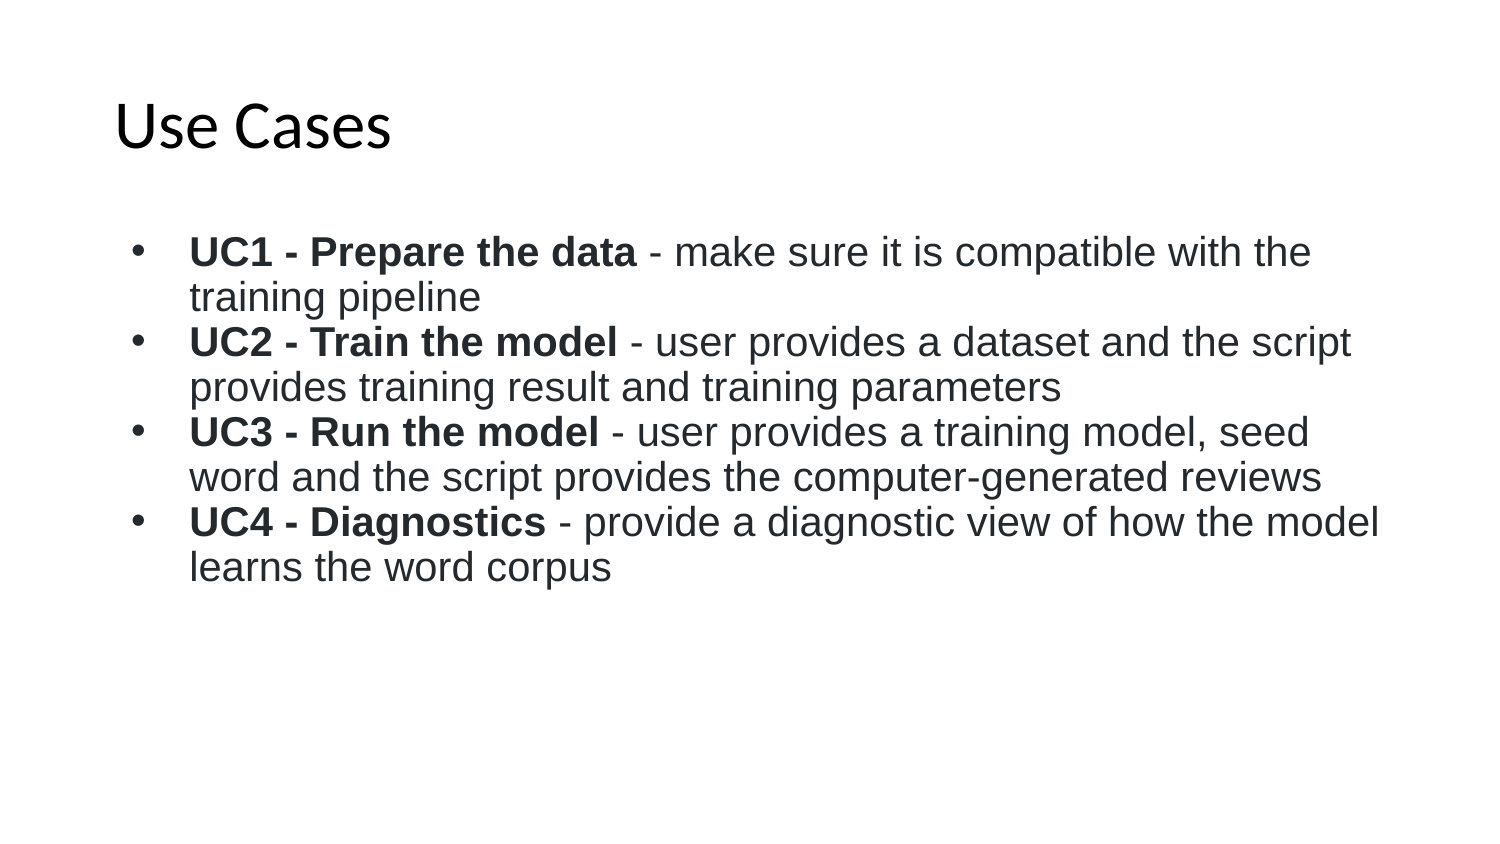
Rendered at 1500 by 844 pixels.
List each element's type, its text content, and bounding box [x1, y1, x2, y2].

list UC1 - Prepare the data - make sure it is compatible with the training pipeline UC2 - Train the model - user provides a dataset and the script provides training result and training parameters UC3 - Run the model - user provides a training model, seed word and the script provides the computer-generated reviews UC4 - Diagnostics - provide a diagnostic view of how the model learns the word corpus [103, 224, 1397, 760]
title Use Cases [103, 44, 1397, 208]
